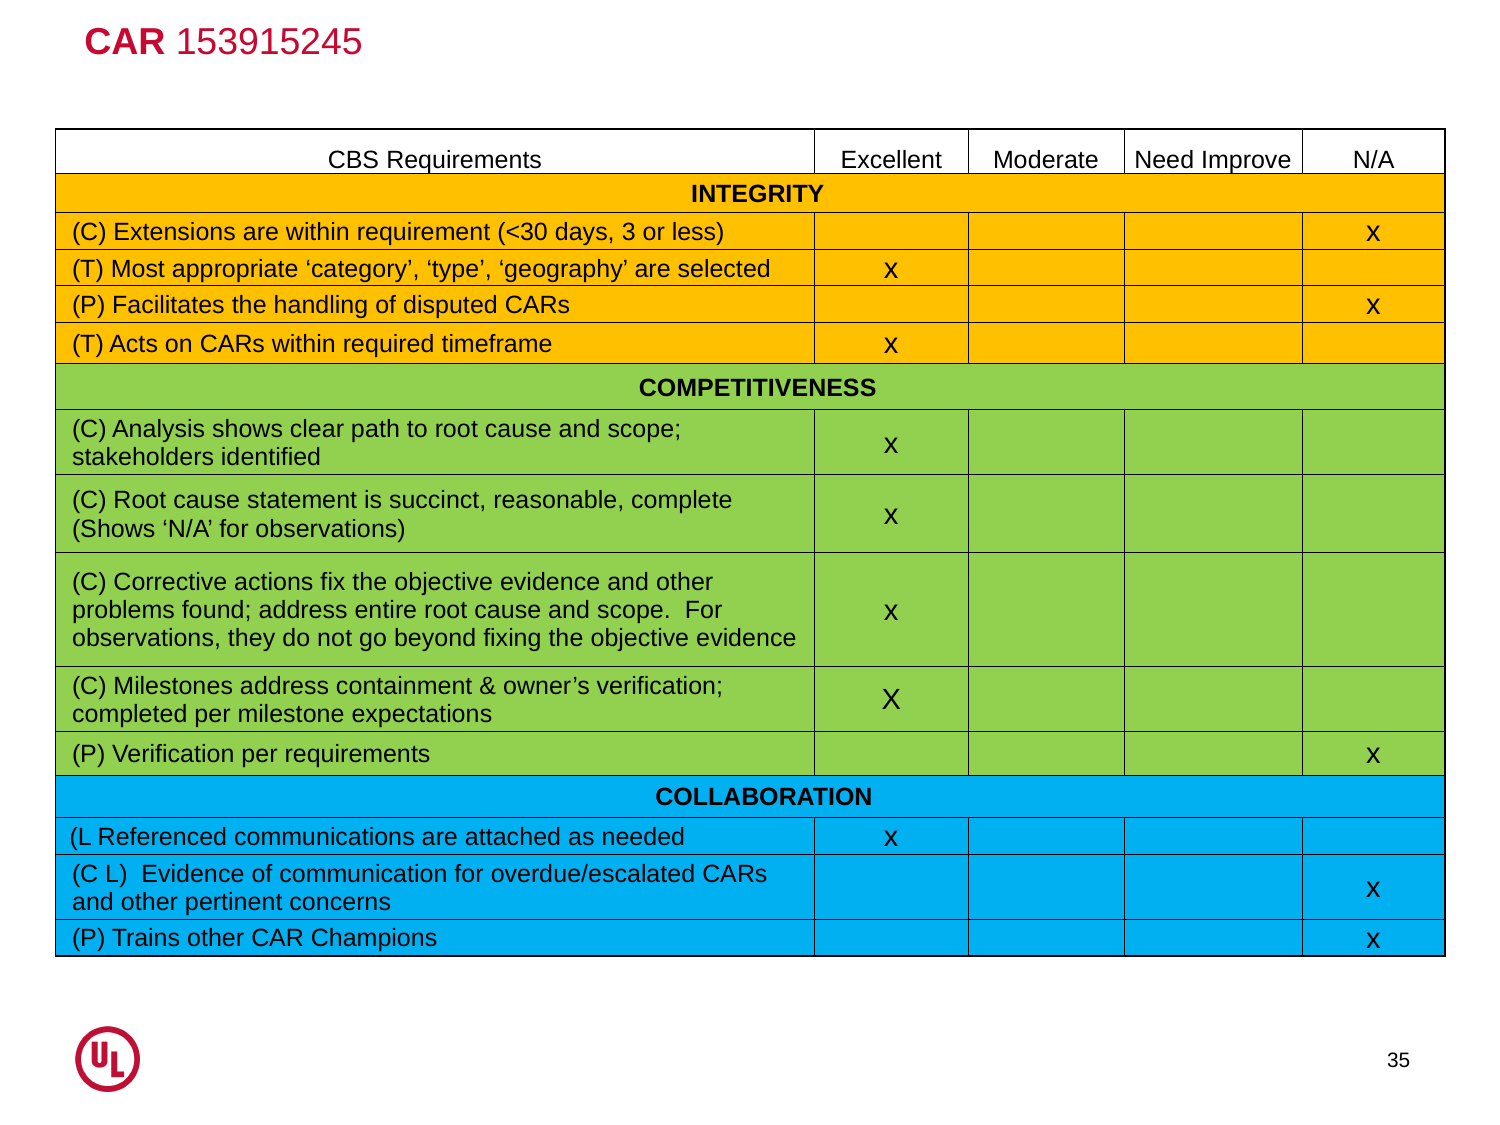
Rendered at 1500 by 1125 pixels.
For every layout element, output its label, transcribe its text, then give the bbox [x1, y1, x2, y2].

table_cell COMPETITIVENESS [56, 364, 1444, 409]
table_cell (C) Milestones address containment & owner’s verification; completed per milestone expectations [56, 667, 814, 731]
table_cell [969, 410, 1124, 474]
table_cell [1125, 667, 1302, 731]
table_cell [1125, 323, 1302, 363]
table_cell [969, 732, 1124, 775]
table_cell [969, 250, 1124, 285]
table_cell [1125, 732, 1302, 775]
table_cell [1303, 818, 1444, 854]
table_cell [815, 920, 968, 955]
table_cell [1125, 213, 1302, 249]
table_cell (C L) Evidence of communication for overdue/escalated CARs and other pertinent concerns [56, 855, 814, 919]
table_cell [1303, 667, 1444, 731]
table_cell [1125, 818, 1302, 854]
table_cell [815, 732, 968, 775]
table_cell [969, 818, 1124, 854]
table_cell (C) Analysis shows clear path to root cause and scope; stakeholders identified [56, 410, 814, 474]
table_cell [815, 286, 968, 322]
table_cell [969, 323, 1124, 363]
table_cell COLLABORATION [56, 776, 1444, 817]
table_cell [1125, 250, 1302, 285]
slide_number 35 [1319, 1029, 1425, 1090]
table_cell [969, 286, 1124, 322]
table_cell [969, 553, 1124, 666]
table_cell x [815, 818, 968, 854]
table_cell X [815, 667, 968, 731]
picture [75, 1026, 140, 1092]
table_cell x [1303, 732, 1444, 775]
table_cell (C) Corrective actions fix the objective evidence and other problems found; address entire root cause and scope. For observations, they do not go beyond fixing the objective evidence [56, 553, 814, 666]
table_cell x [815, 475, 968, 552]
table_cell [1125, 286, 1302, 322]
table_cell [815, 855, 968, 919]
table_cell x [1303, 920, 1444, 955]
table_cell [969, 855, 1124, 919]
table_cell [1125, 410, 1302, 474]
table_cell [1303, 323, 1444, 363]
table_cell (T) Acts on CARs within required timeframe [56, 323, 814, 363]
table_cell x [815, 410, 968, 474]
table_cell [969, 920, 1124, 955]
title CAR 153915245 [69, 9, 632, 69]
table_cell x [815, 250, 968, 285]
table_cell [1125, 855, 1302, 919]
table_cell [1303, 250, 1444, 285]
table_cell (P) Facilitates the handling of disputed CARs [56, 286, 814, 322]
table_cell [1303, 553, 1444, 666]
table_header Need Improve [1125, 130, 1302, 173]
table_cell [1303, 475, 1444, 552]
table_cell INTEGRITY [56, 174, 1444, 212]
table_cell [969, 667, 1124, 731]
table_cell [815, 213, 968, 249]
table_cell x [1303, 286, 1444, 322]
table_cell (P) Trains other CAR Champions [56, 920, 814, 955]
table_cell [1125, 920, 1302, 955]
table_cell (P) Verification per requirements [56, 732, 814, 775]
table_cell [969, 475, 1124, 552]
table_cell (C) Root cause statement is succinct, reasonable, complete (Shows ‘N/A’ for observations) [56, 475, 814, 552]
table_cell x [1303, 855, 1444, 919]
table_cell (C) Extensions are within requirement (<30 days, 3 or less) [56, 213, 814, 249]
table_cell (L Referenced communications are attached as needed [56, 818, 814, 854]
table_header N/A [1303, 130, 1444, 173]
table_cell x [1303, 213, 1444, 249]
table_header Moderate [969, 130, 1124, 173]
table_header CBS Requirements [56, 130, 814, 173]
table_cell x [815, 553, 968, 666]
table_cell x [815, 323, 968, 363]
table_cell [1125, 475, 1302, 552]
table_header Excellent [815, 130, 968, 173]
table_cell [969, 213, 1124, 249]
table_cell [1125, 553, 1302, 666]
table_cell (T) Most appropriate ‘category’, ‘type’, ‘geography’ are selected [56, 250, 814, 285]
table_cell [1303, 410, 1444, 474]
